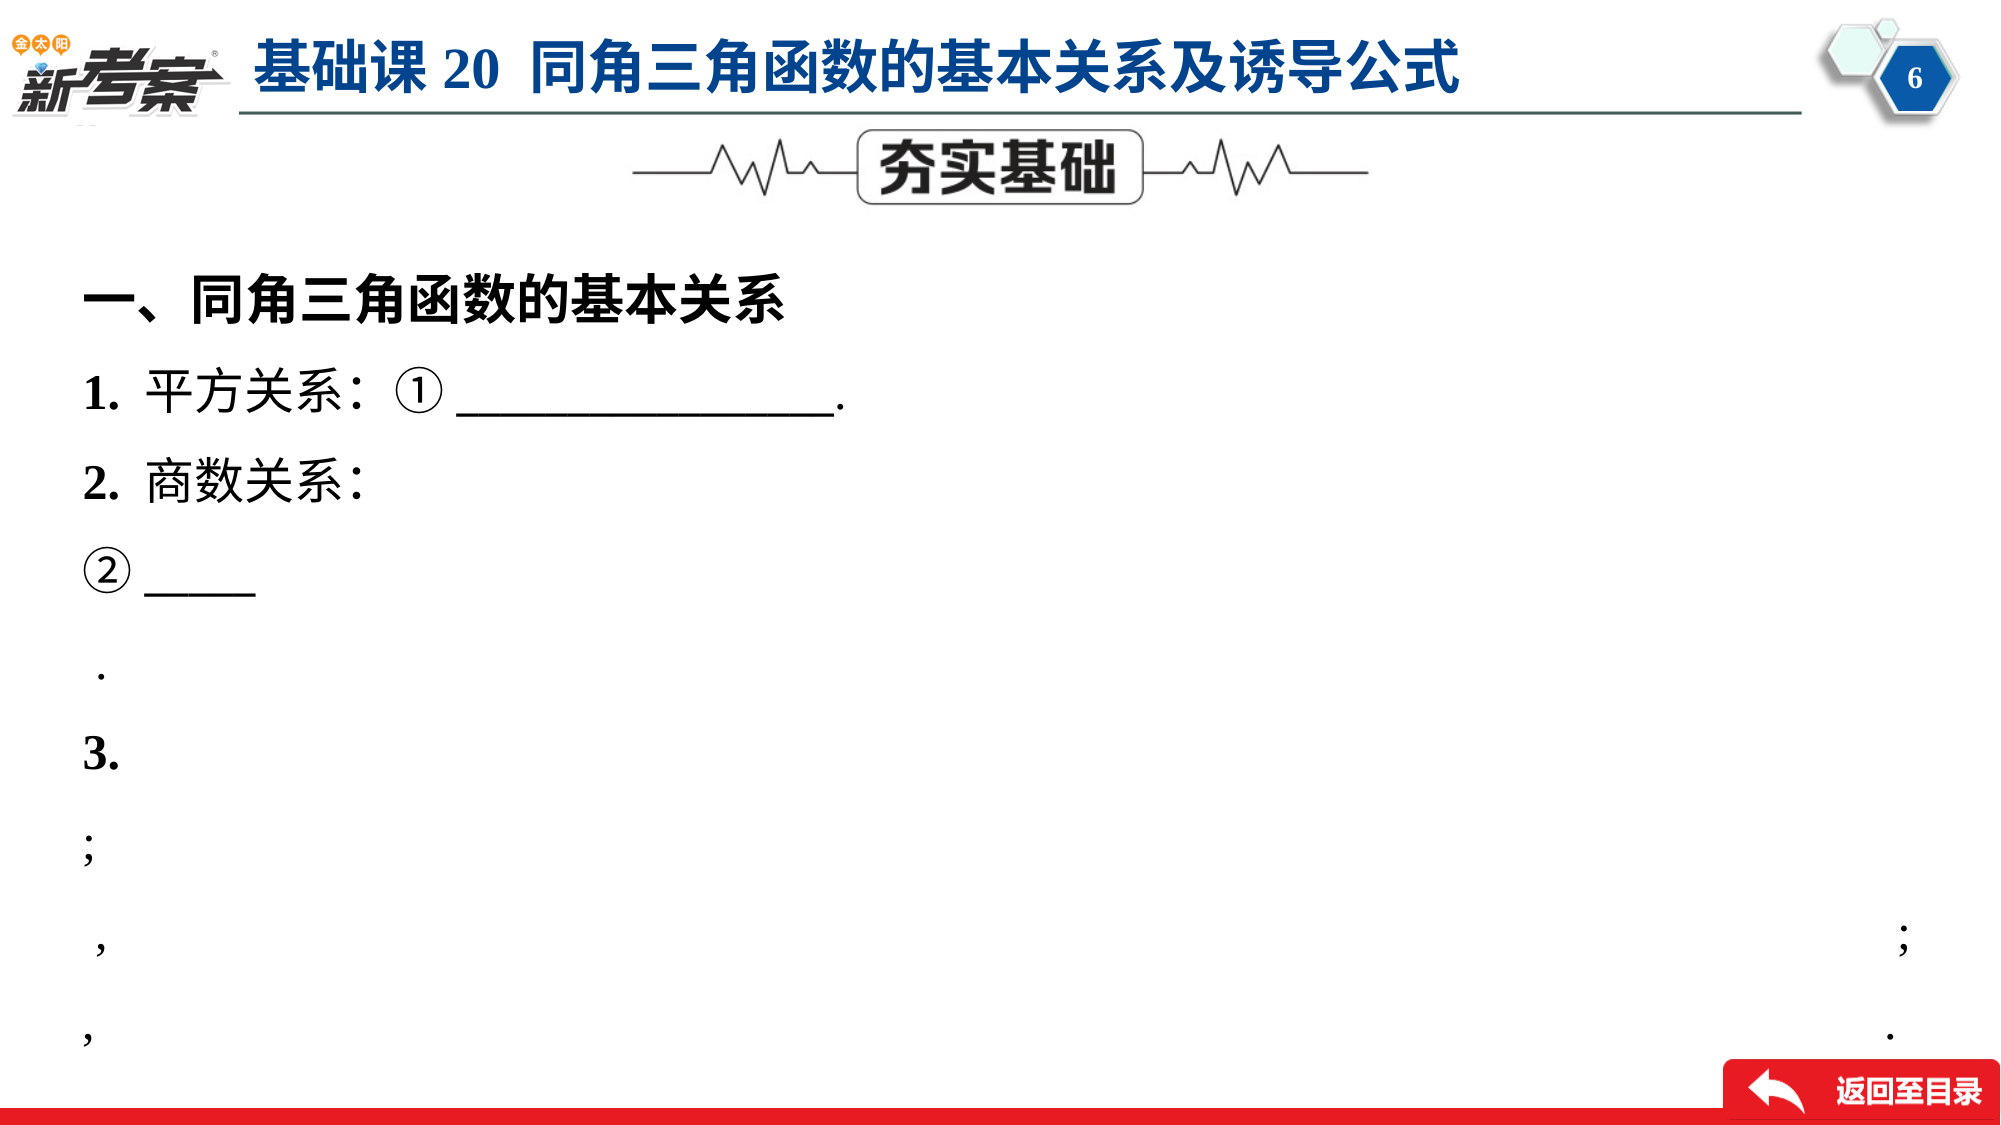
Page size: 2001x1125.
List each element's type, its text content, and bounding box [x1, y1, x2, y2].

text_box 一、同角三角函数的基本关系 [82, 232, 1917, 389]
picture [0, 0, 2001, 1125]
